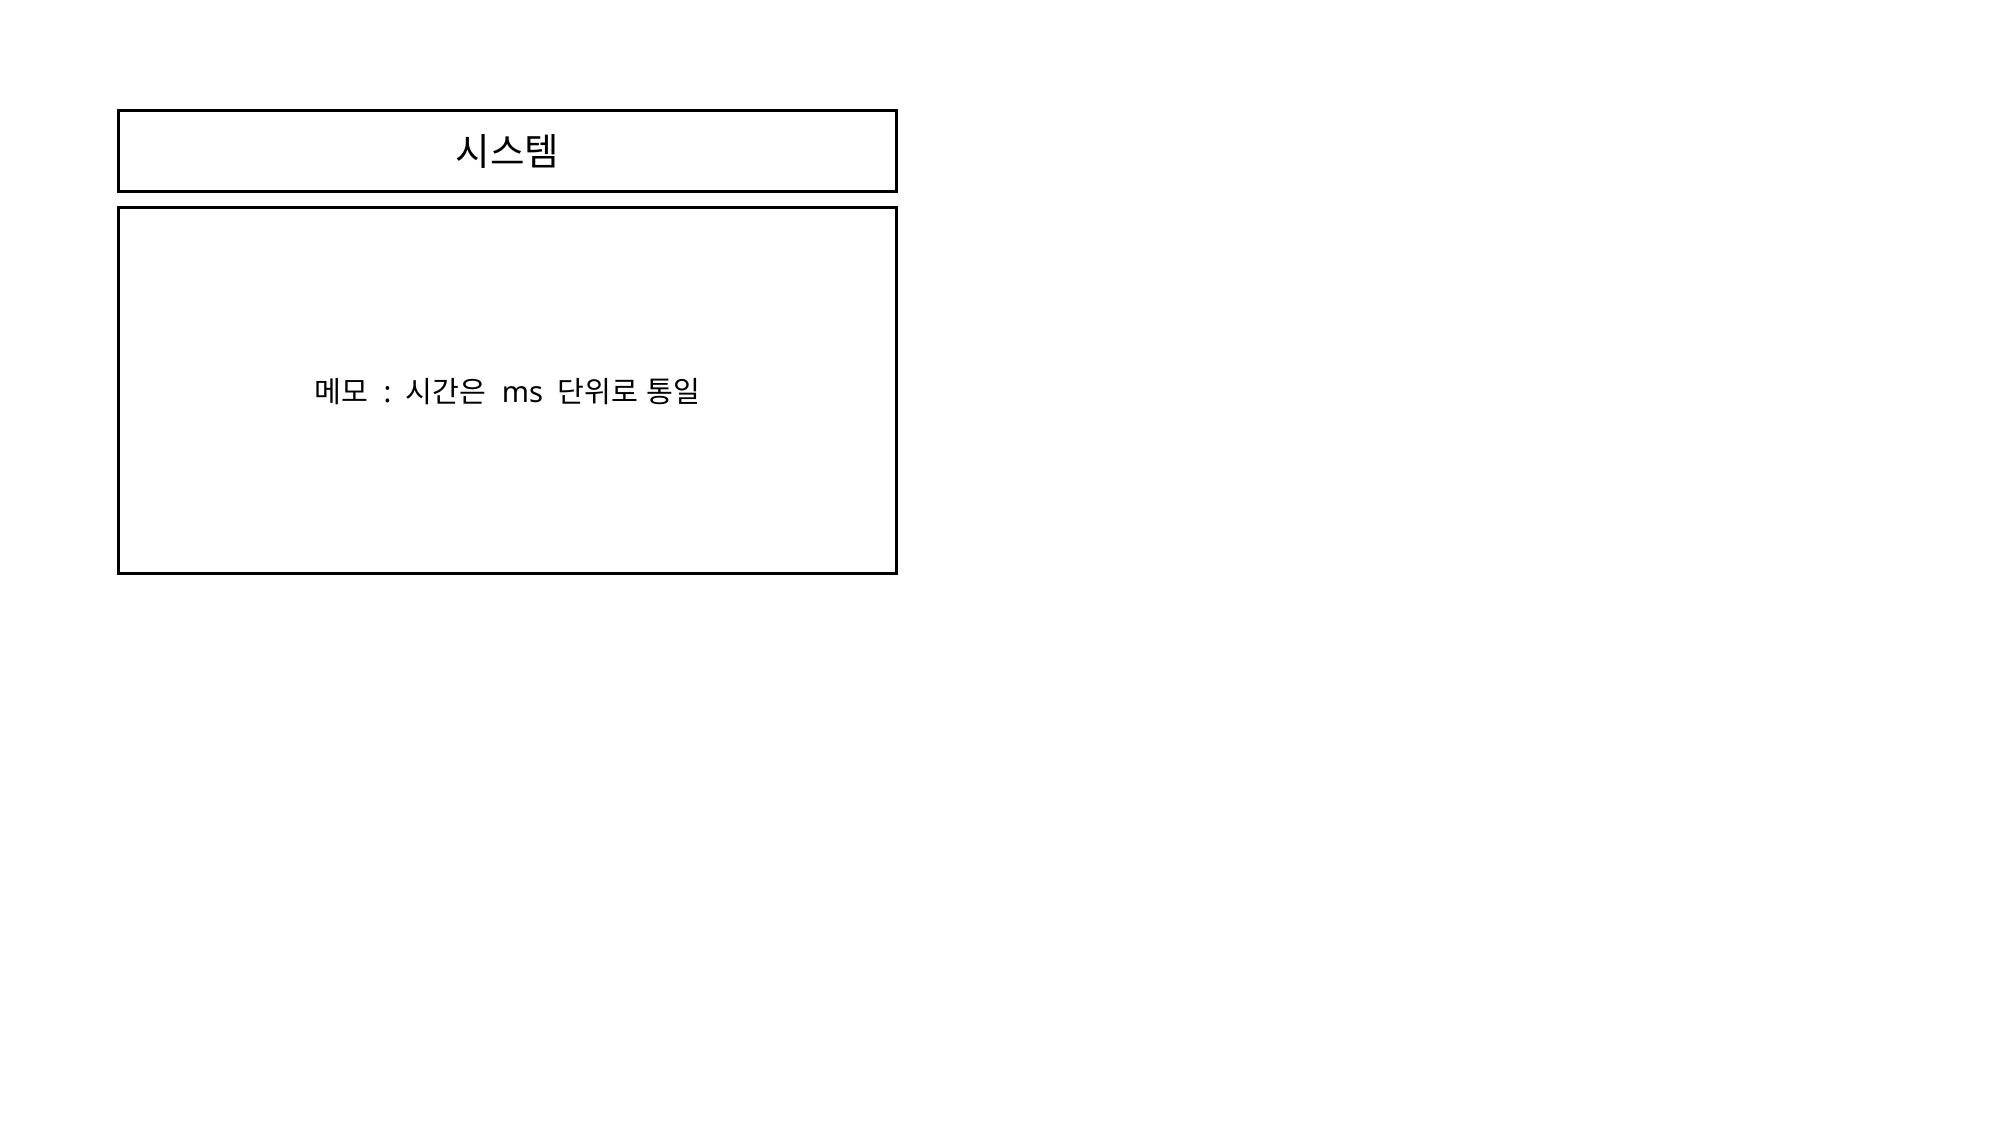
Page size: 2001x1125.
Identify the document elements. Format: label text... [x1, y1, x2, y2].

text_box 시스템 [117, 109, 898, 193]
text_box 메모 : 시간은 ms 단위로 통일 [117, 206, 898, 575]
